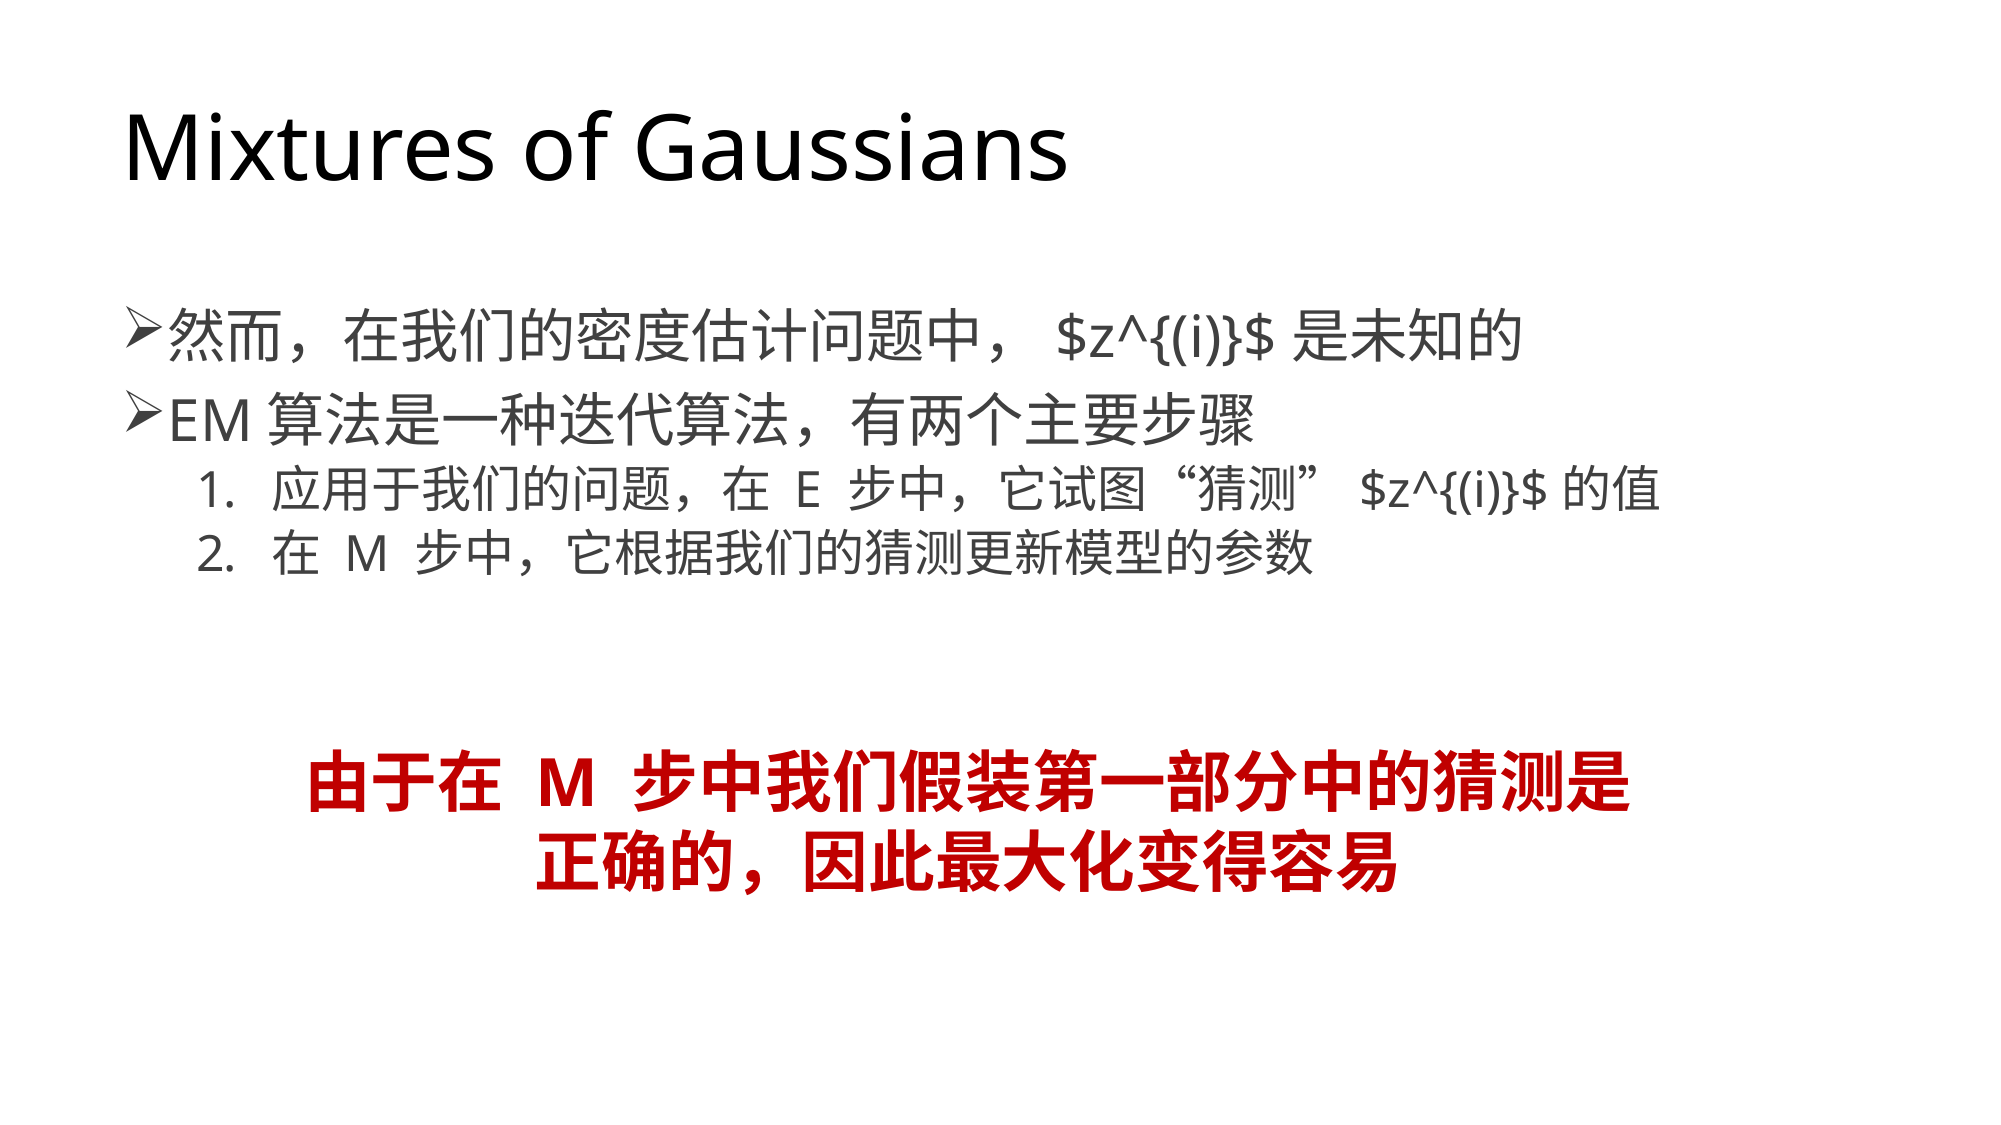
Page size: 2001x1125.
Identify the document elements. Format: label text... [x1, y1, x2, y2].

text_box 由于在 M 步中我们假装第一部分中的猜测是正确的，因此最大化变得容易 [283, 732, 1654, 907]
title Mixtures of Gaussians [106, 42, 1832, 260]
list 然而，在我们的密度估计问题中，$z^{(i)}$是未知的 EM算法是一种迭代算法，有两个主要步骤 应用于我们的问题，在 E 步中，它试图“猜测”$z^{(i)}$的值 在 M 步中，它根据我们的猜测更新模型的参数 [106, 299, 1832, 1014]
